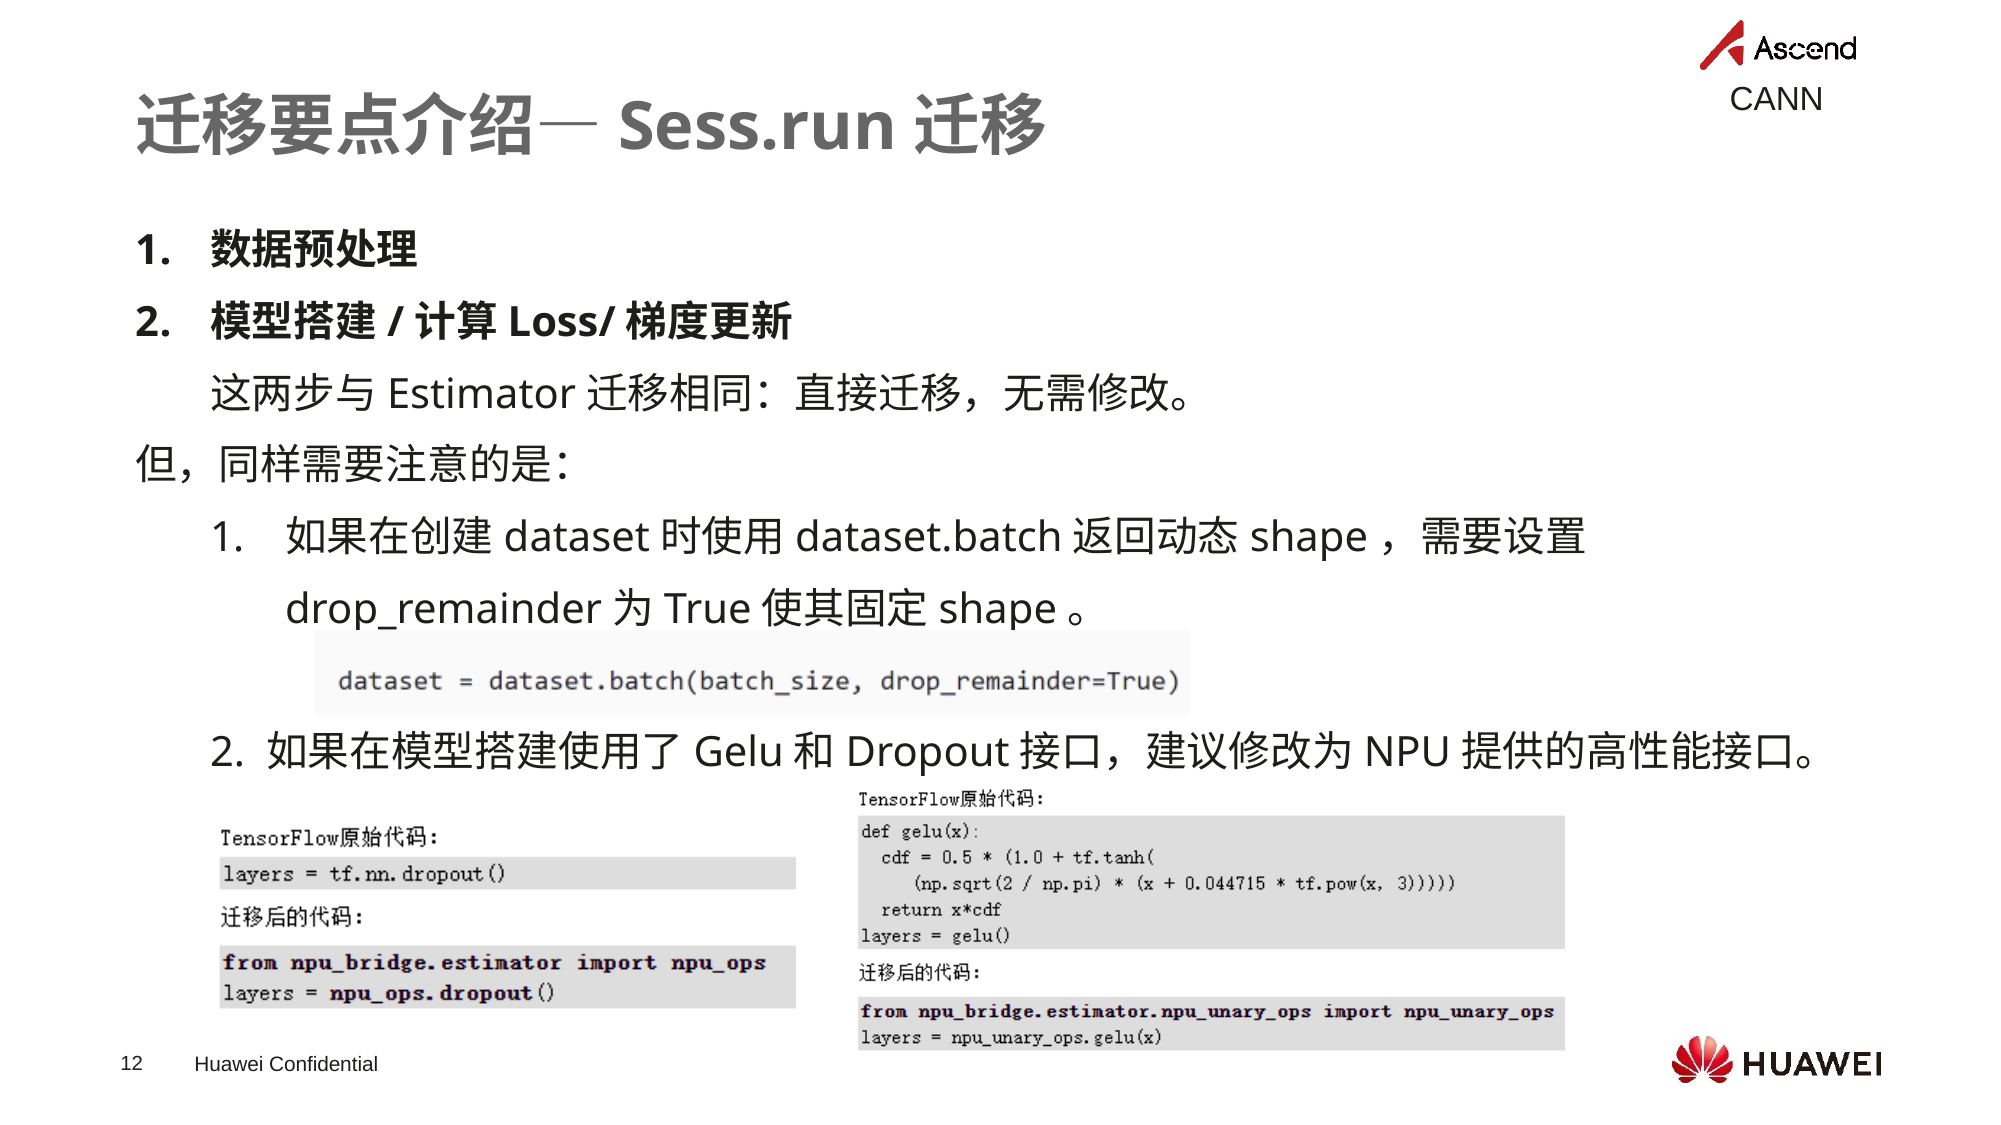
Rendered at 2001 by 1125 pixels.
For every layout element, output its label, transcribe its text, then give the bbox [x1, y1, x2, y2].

picture [854, 781, 1565, 1058]
picture [1698, 19, 1856, 70]
picture [1672, 1036, 1881, 1083]
text_box 迁移要点介绍—Sess.run迁移 [120, 84, 1273, 171]
text_box 数据预处理 模型搭建/计算Loss/梯度更新 这两步与Estimator迁移相同：直接迁移，无需修改。 但，同样需要注意的是： 如果在创建dataset时使用dataset.batch返回动态shape，需要设置drop_remainder为True使其固定shape。 2. 如果在模型搭建使用了Gelu和Dropout接口，建议修改为NPU提供的高性能接口。 [120, 194, 1877, 783]
picture [215, 820, 796, 1019]
picture [314, 630, 1189, 715]
